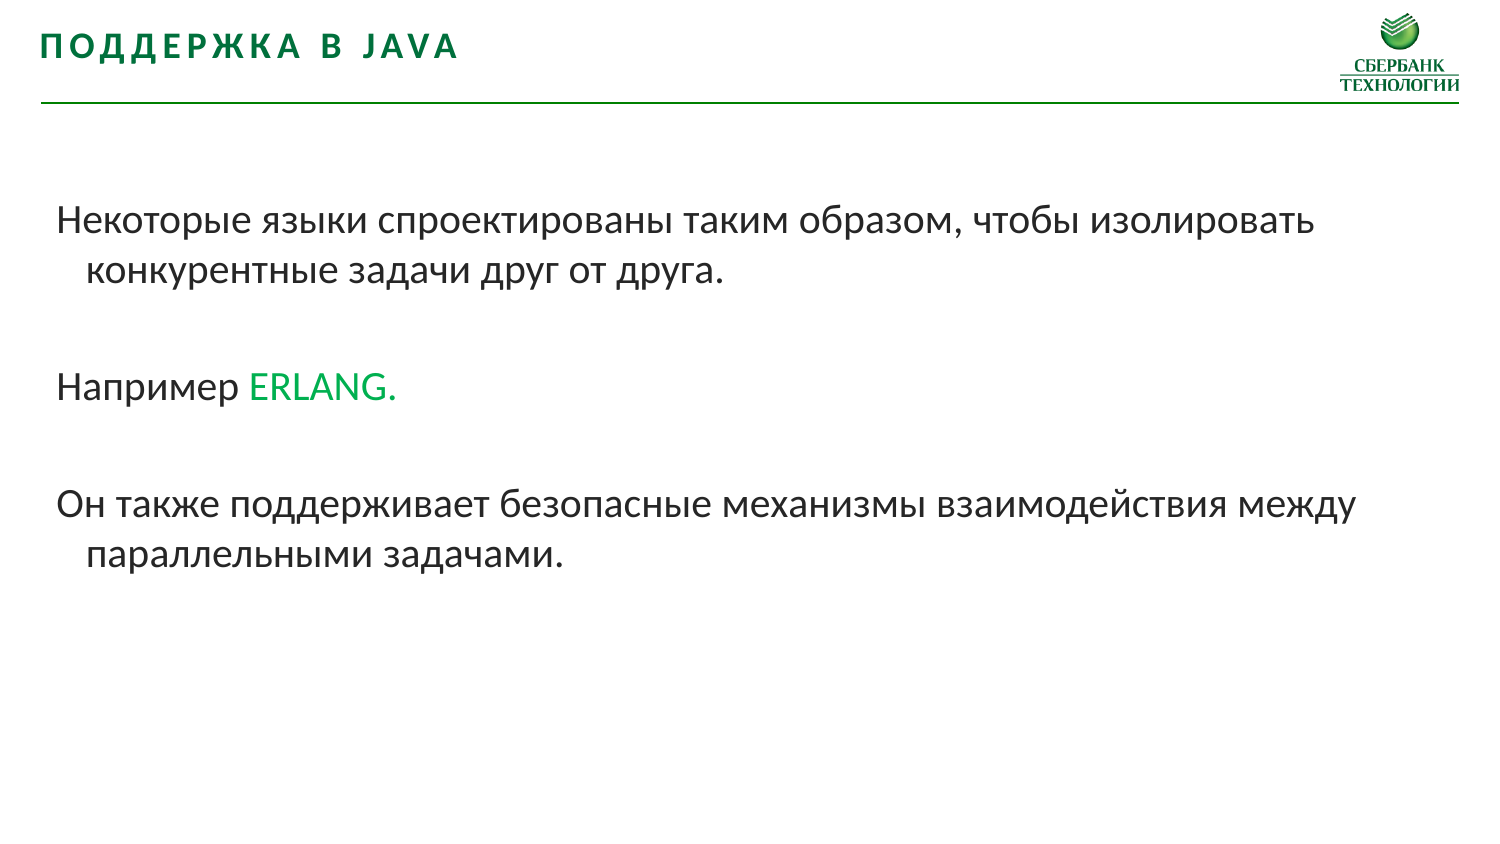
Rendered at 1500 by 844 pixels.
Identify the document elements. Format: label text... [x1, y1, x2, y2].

picture [1340, 13, 1459, 91]
list Некоторые языки спроектированы таким образом, чтобы изолировать конкурентные задачи друг от друга. Например ERLANG. Он также поддерживает безопасные механизмы взаимодействия между параллельными задачами. [41, 184, 1459, 775]
list поддержка в java [39, 13, 1115, 67]
